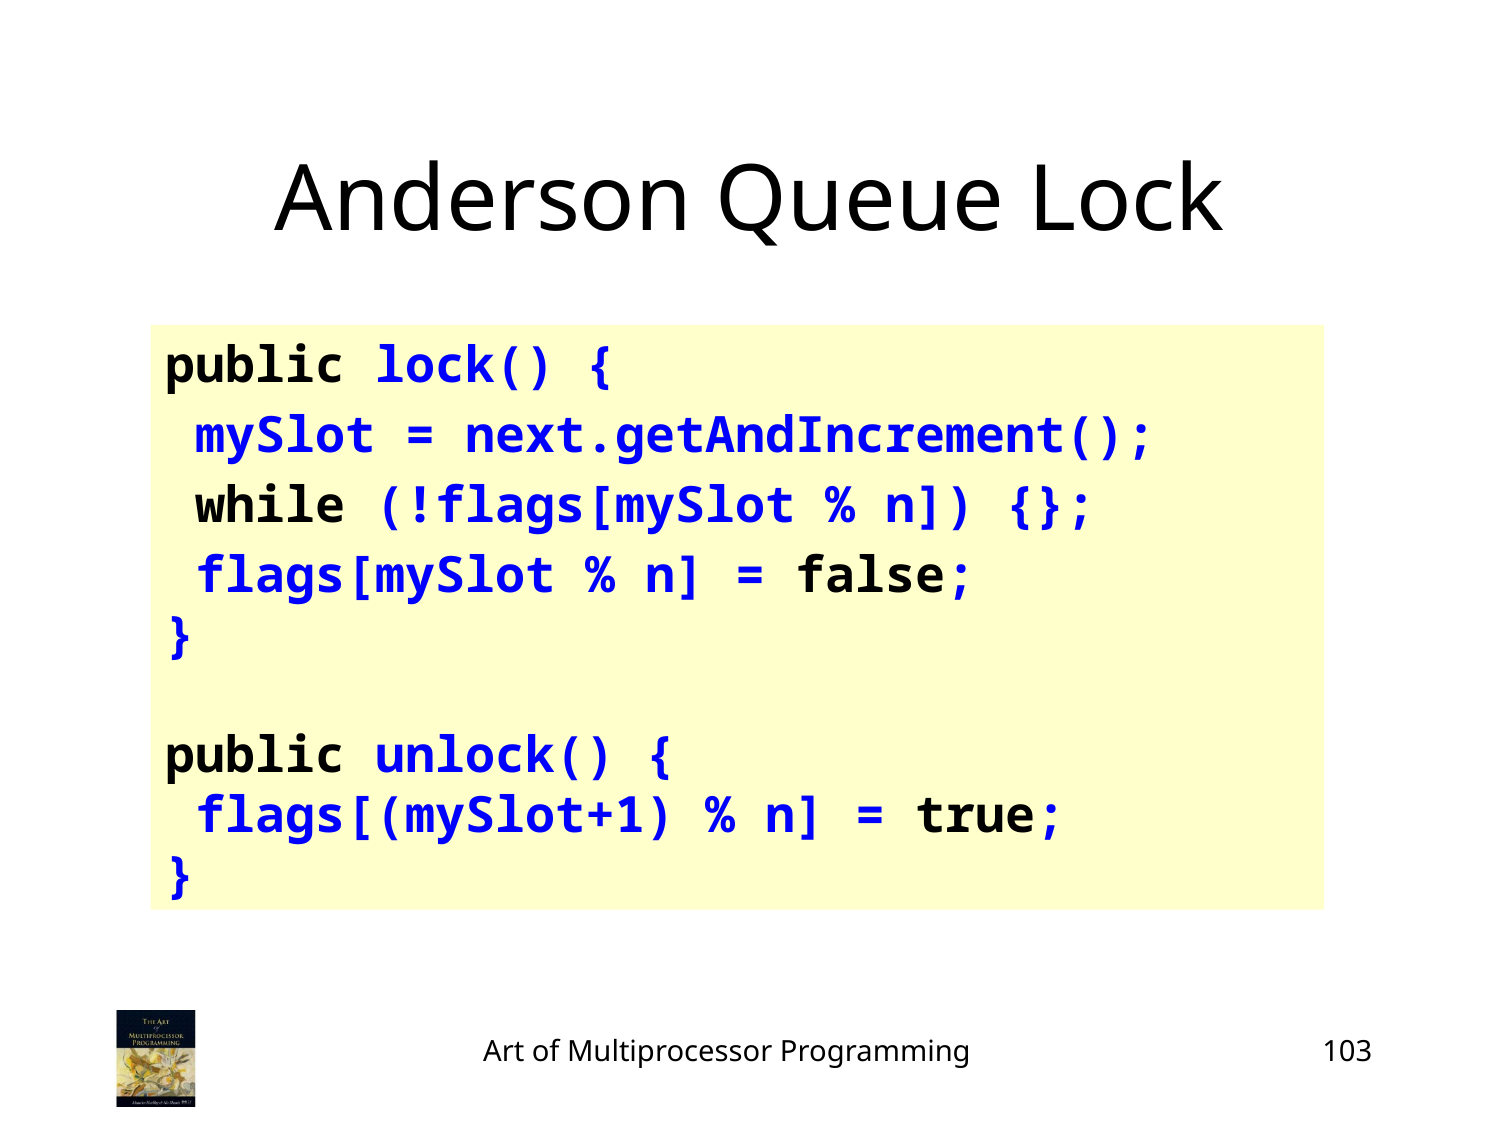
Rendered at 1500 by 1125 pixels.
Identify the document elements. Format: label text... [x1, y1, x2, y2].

footer Art of Multiprocessor Programming [433, 1024, 1022, 1101]
picture [107, 1010, 204, 1107]
title Anderson Queue Lock [112, 99, 1388, 288]
text_box public lock() { mySlot = next.getAndIncrement(); while (!flags[mySlot % n]) {}; flags[mySlot % n] = false; } public unlock() { flags[(mySlot+1) % n] = true; } [150, 324, 1325, 910]
slide_number 103 [1074, 1024, 1388, 1101]
